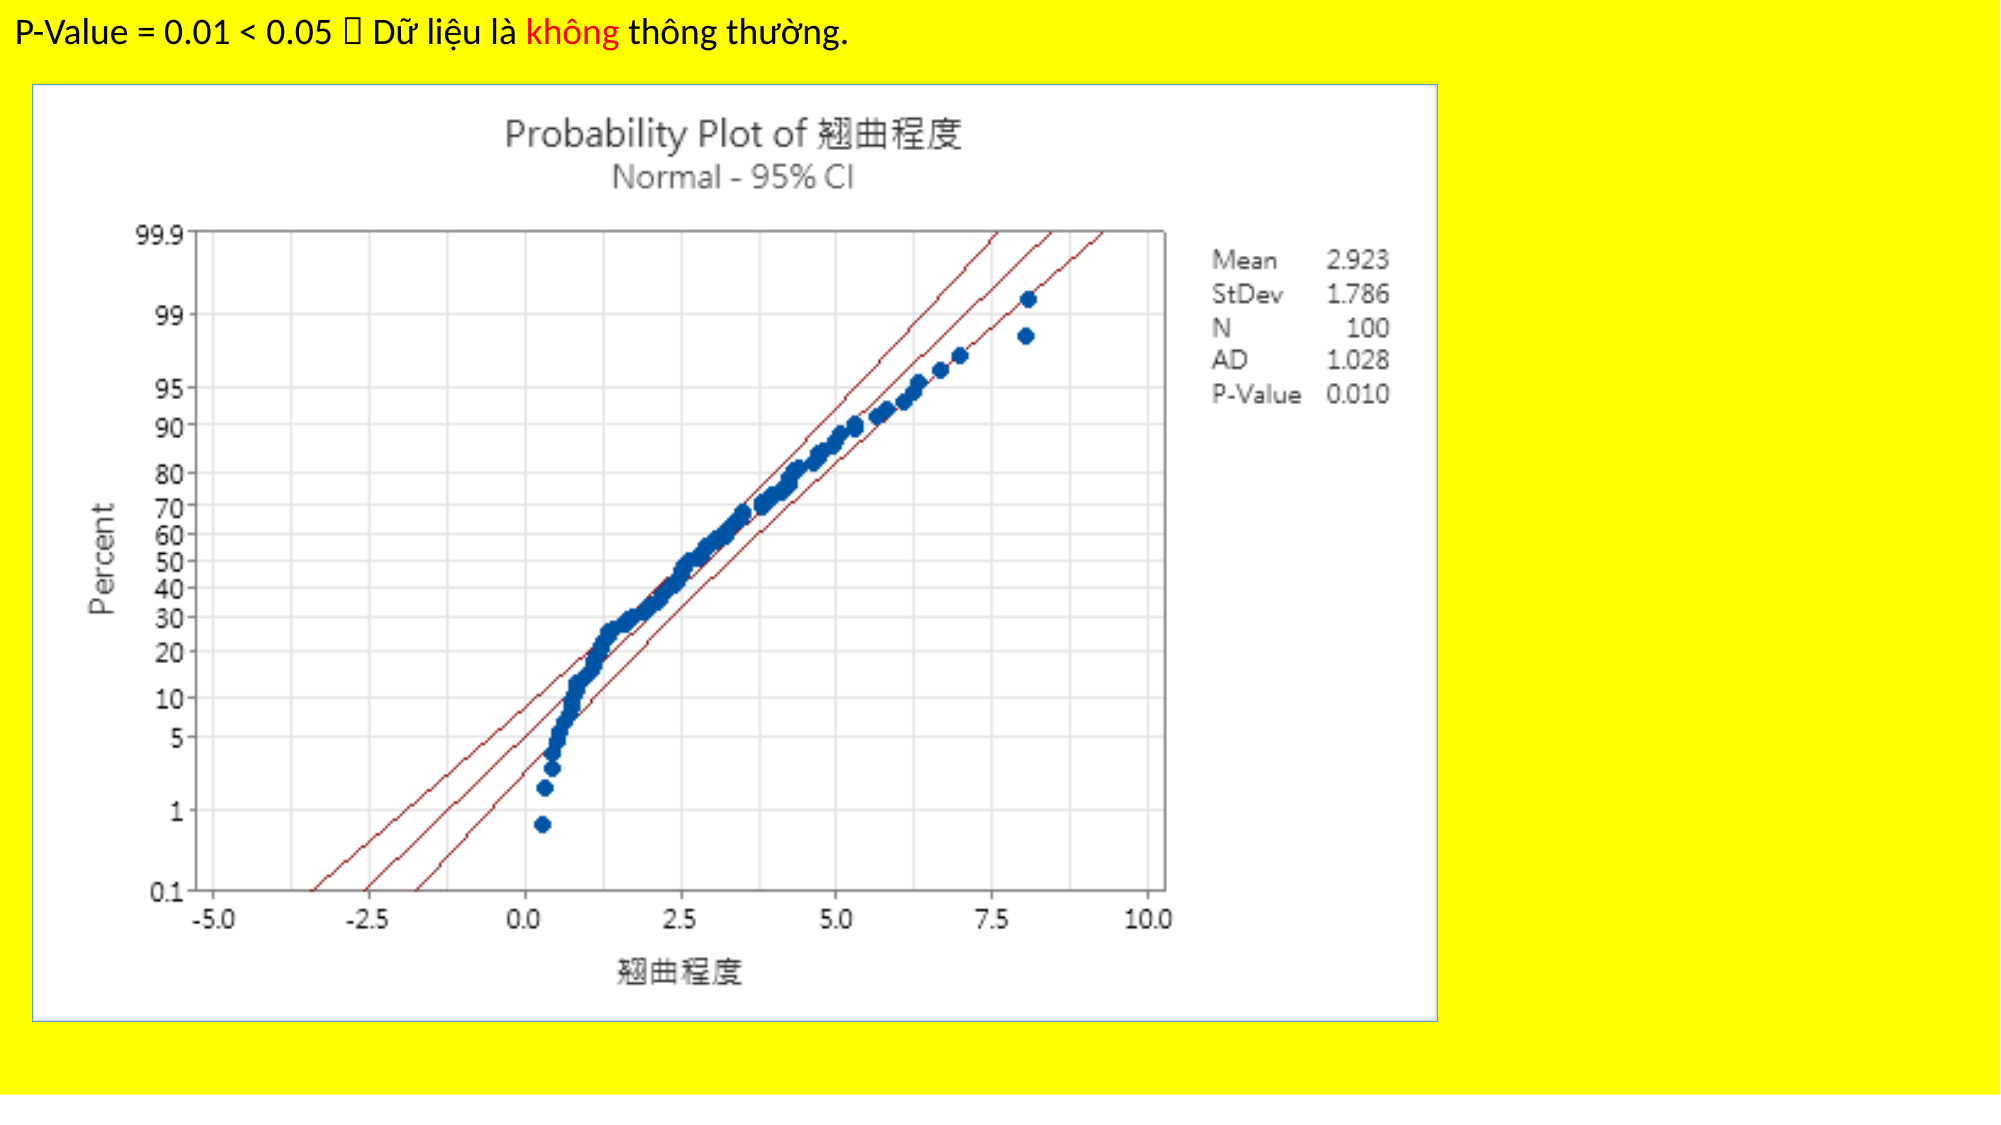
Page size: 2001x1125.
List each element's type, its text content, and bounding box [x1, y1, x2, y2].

picture [32, 84, 1438, 1022]
text_box P-Value = 0.01 < 0.05  Dữ liệu là không thông thường. [0, 0, 2000, 1095]
